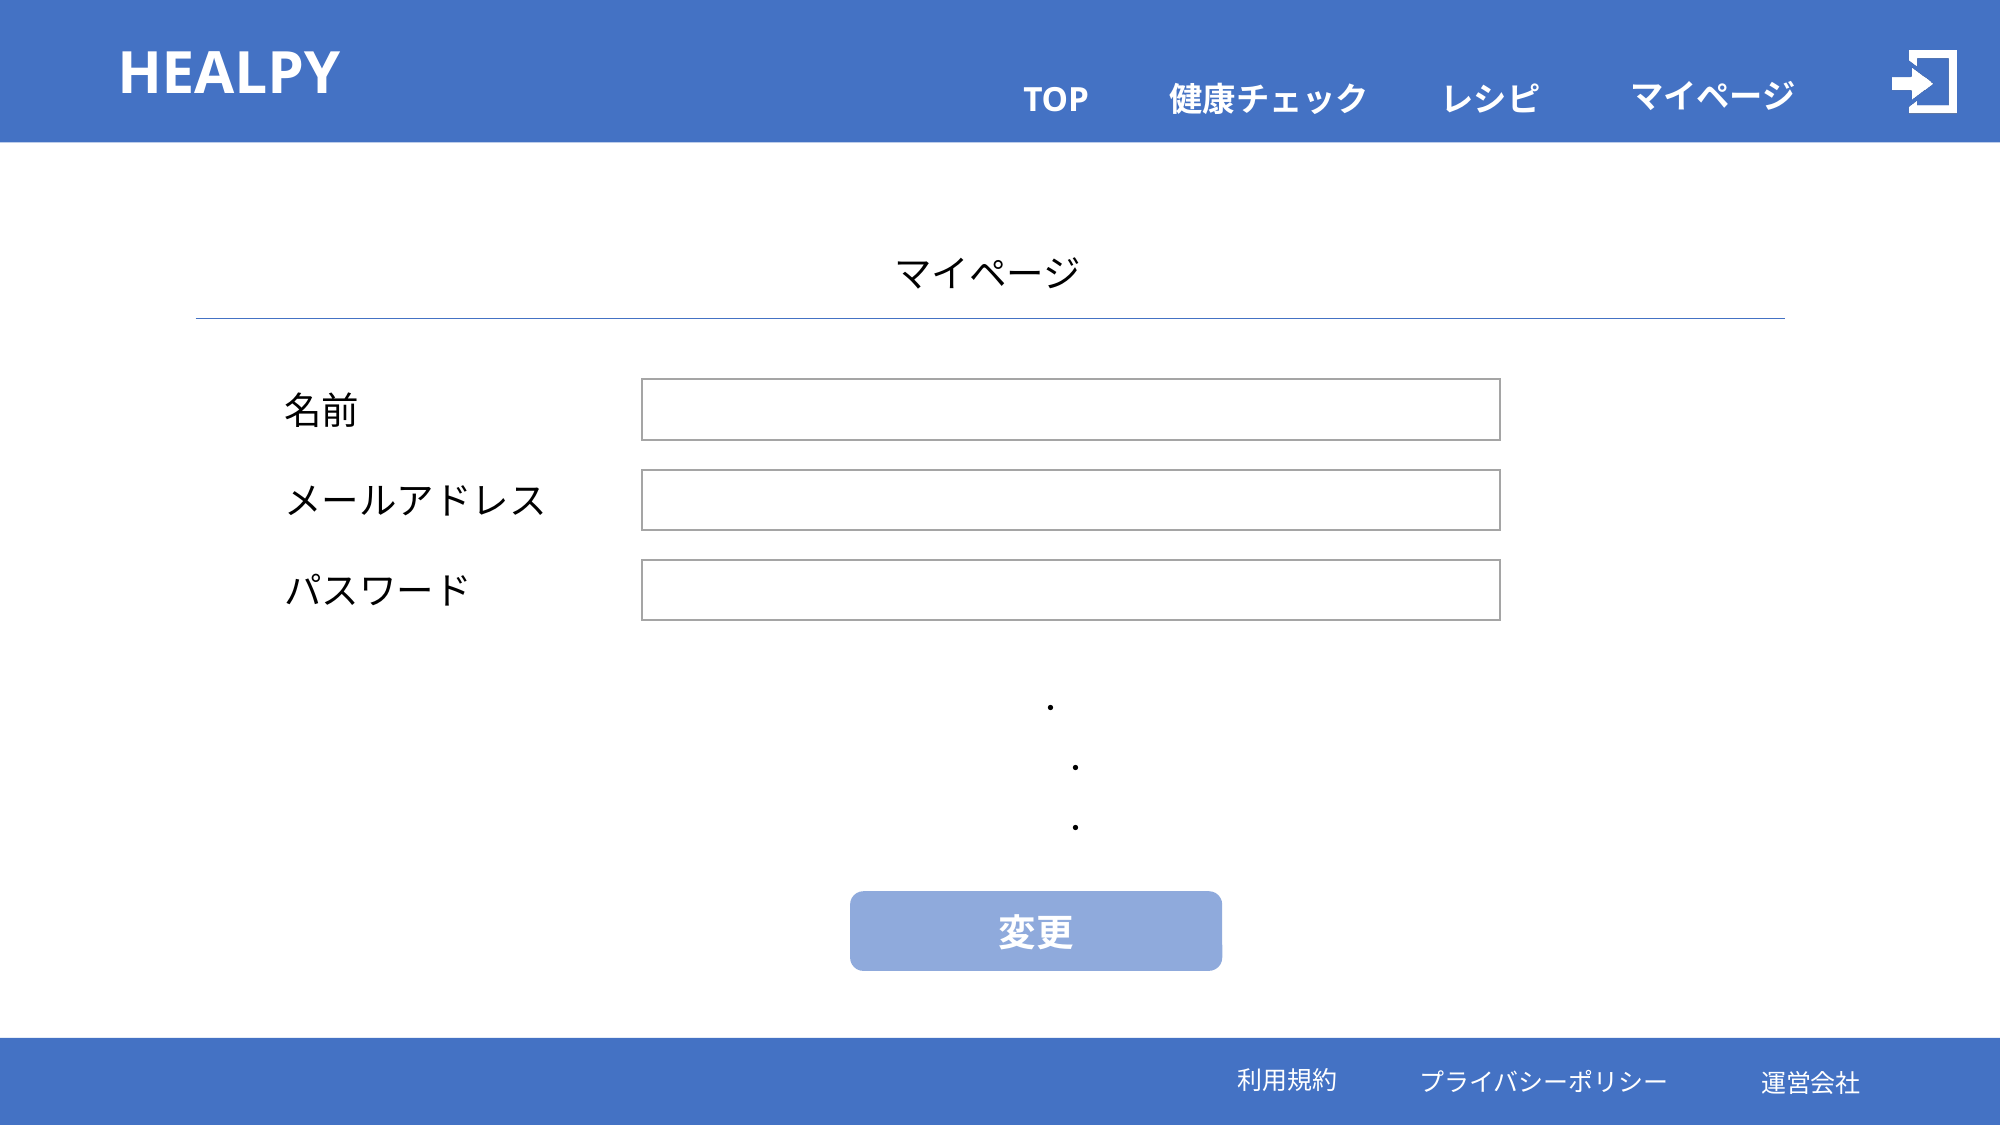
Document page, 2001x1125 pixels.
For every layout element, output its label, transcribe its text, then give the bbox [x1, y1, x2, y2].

text_box TOP [1008, 71, 1154, 126]
text_box 利用規約 [1222, 1056, 1501, 1102]
text_box 変更 [849, 890, 1224, 972]
text_box マイページ [1615, 67, 1877, 123]
text_box 名前 [269, 379, 471, 440]
text_box プライバシーポリシー [1404, 1058, 1818, 1104]
text_box 運営会社 [1746, 1060, 2000, 1106]
text_box ・ ・ ・ [1024, 685, 1119, 850]
text_box レシピ [1426, 71, 1573, 126]
text_box [0, 1037, 2000, 1125]
text_box メールアドレス [269, 469, 566, 530]
text_box マイページ [879, 242, 1121, 303]
text_box HEALPY [102, 28, 566, 113]
text_box [641, 378, 1501, 441]
picture [1892, 49, 1957, 115]
text_box [641, 469, 1501, 531]
text_box [641, 559, 1501, 621]
text_box 健康チェック [1154, 71, 1426, 126]
text_box [0, 0, 2000, 143]
text_box パスワード [269, 559, 566, 620]
